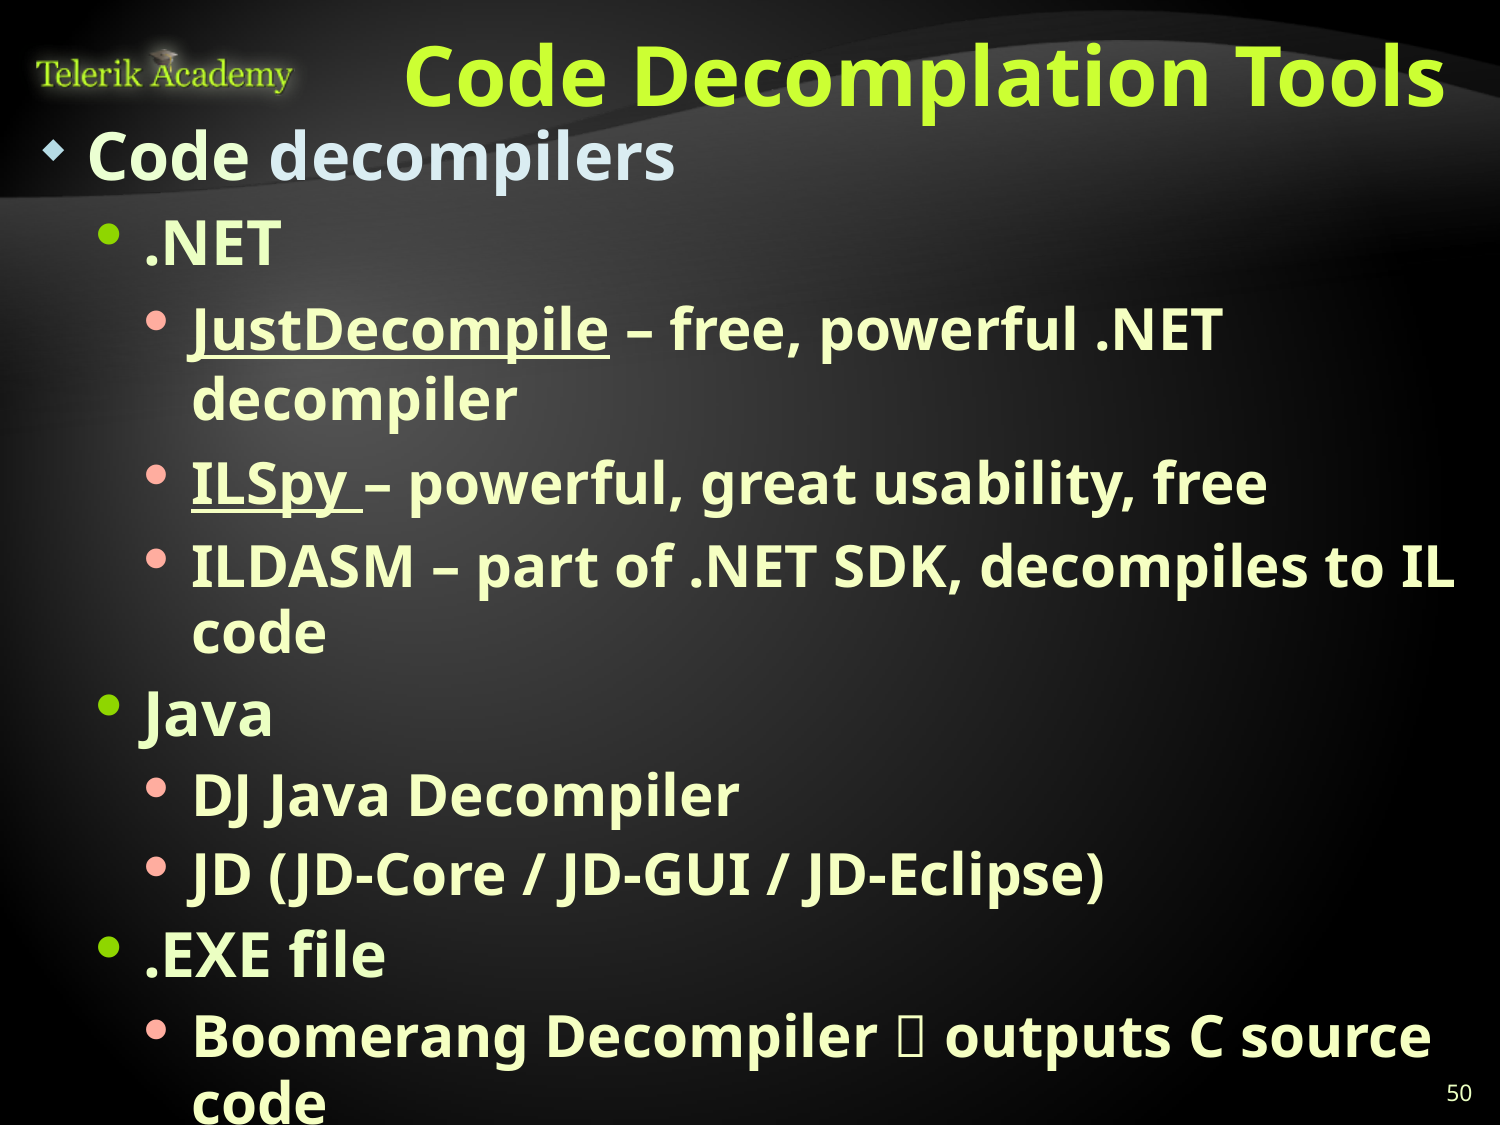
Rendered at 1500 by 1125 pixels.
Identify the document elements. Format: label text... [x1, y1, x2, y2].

list Code decompilers .NET JustDecompile – free, powerful .NET decompiler ILSpy – powerful, great usability, free ILDASM – part of .NET SDK, decompiles to IL code Java DJ Java Decompiler JD (JD-Core / JD-GUI / JD-Eclipse) .EXE file Boomerang Decompiler  outputs C source code IDA Pro – powerful disassembler / debugger OllyDbg, W32DASM, etc. [24, 112, 1475, 1088]
slide_number 50 [1412, 1074, 1488, 1113]
title Code Decomplation Tools [300, 12, 1463, 112]
picture [0, 0, 1500, 1125]
